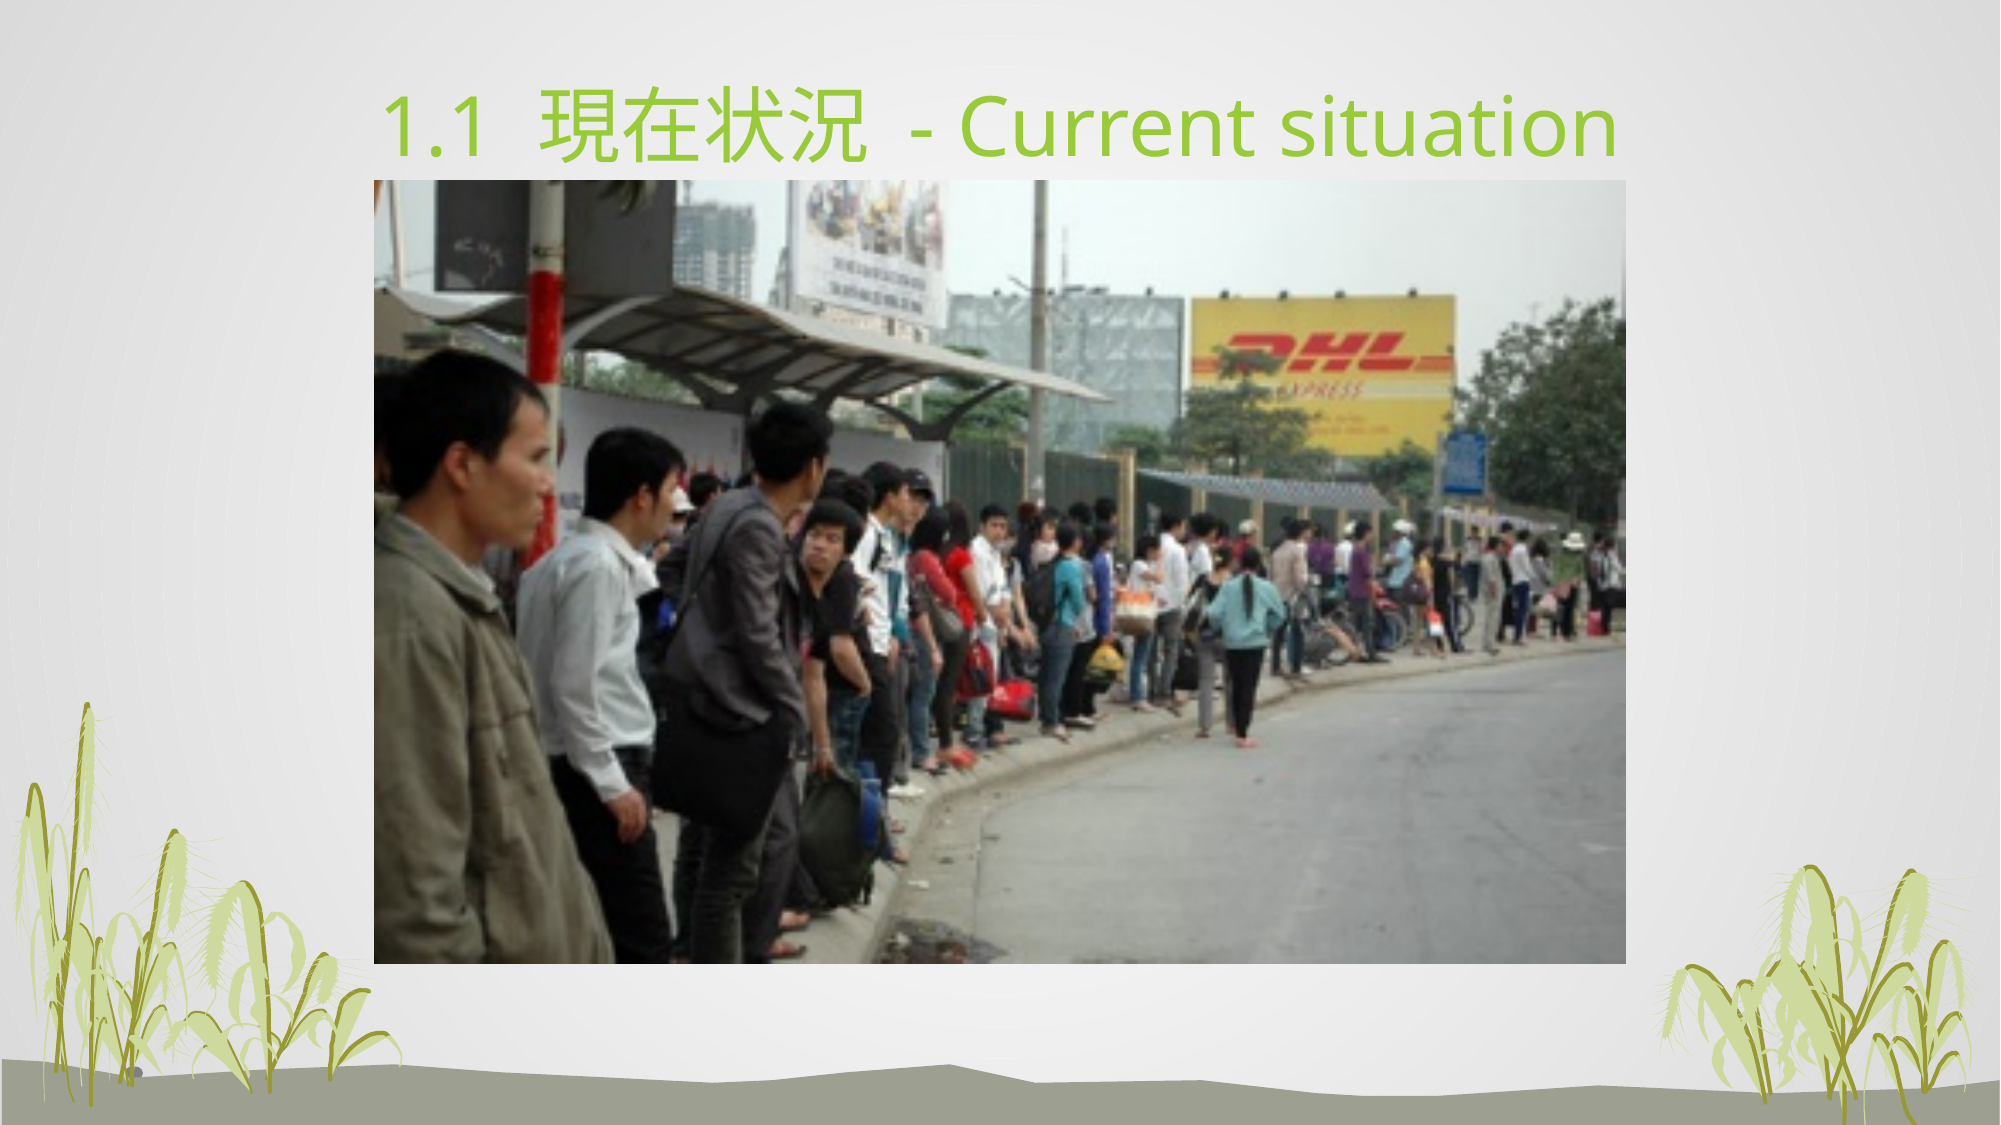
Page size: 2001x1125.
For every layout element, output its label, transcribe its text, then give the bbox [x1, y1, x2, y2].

title 1.1 現在状況 - Current situation [99, 0, 1900, 181]
picture [374, 180, 1626, 964]
